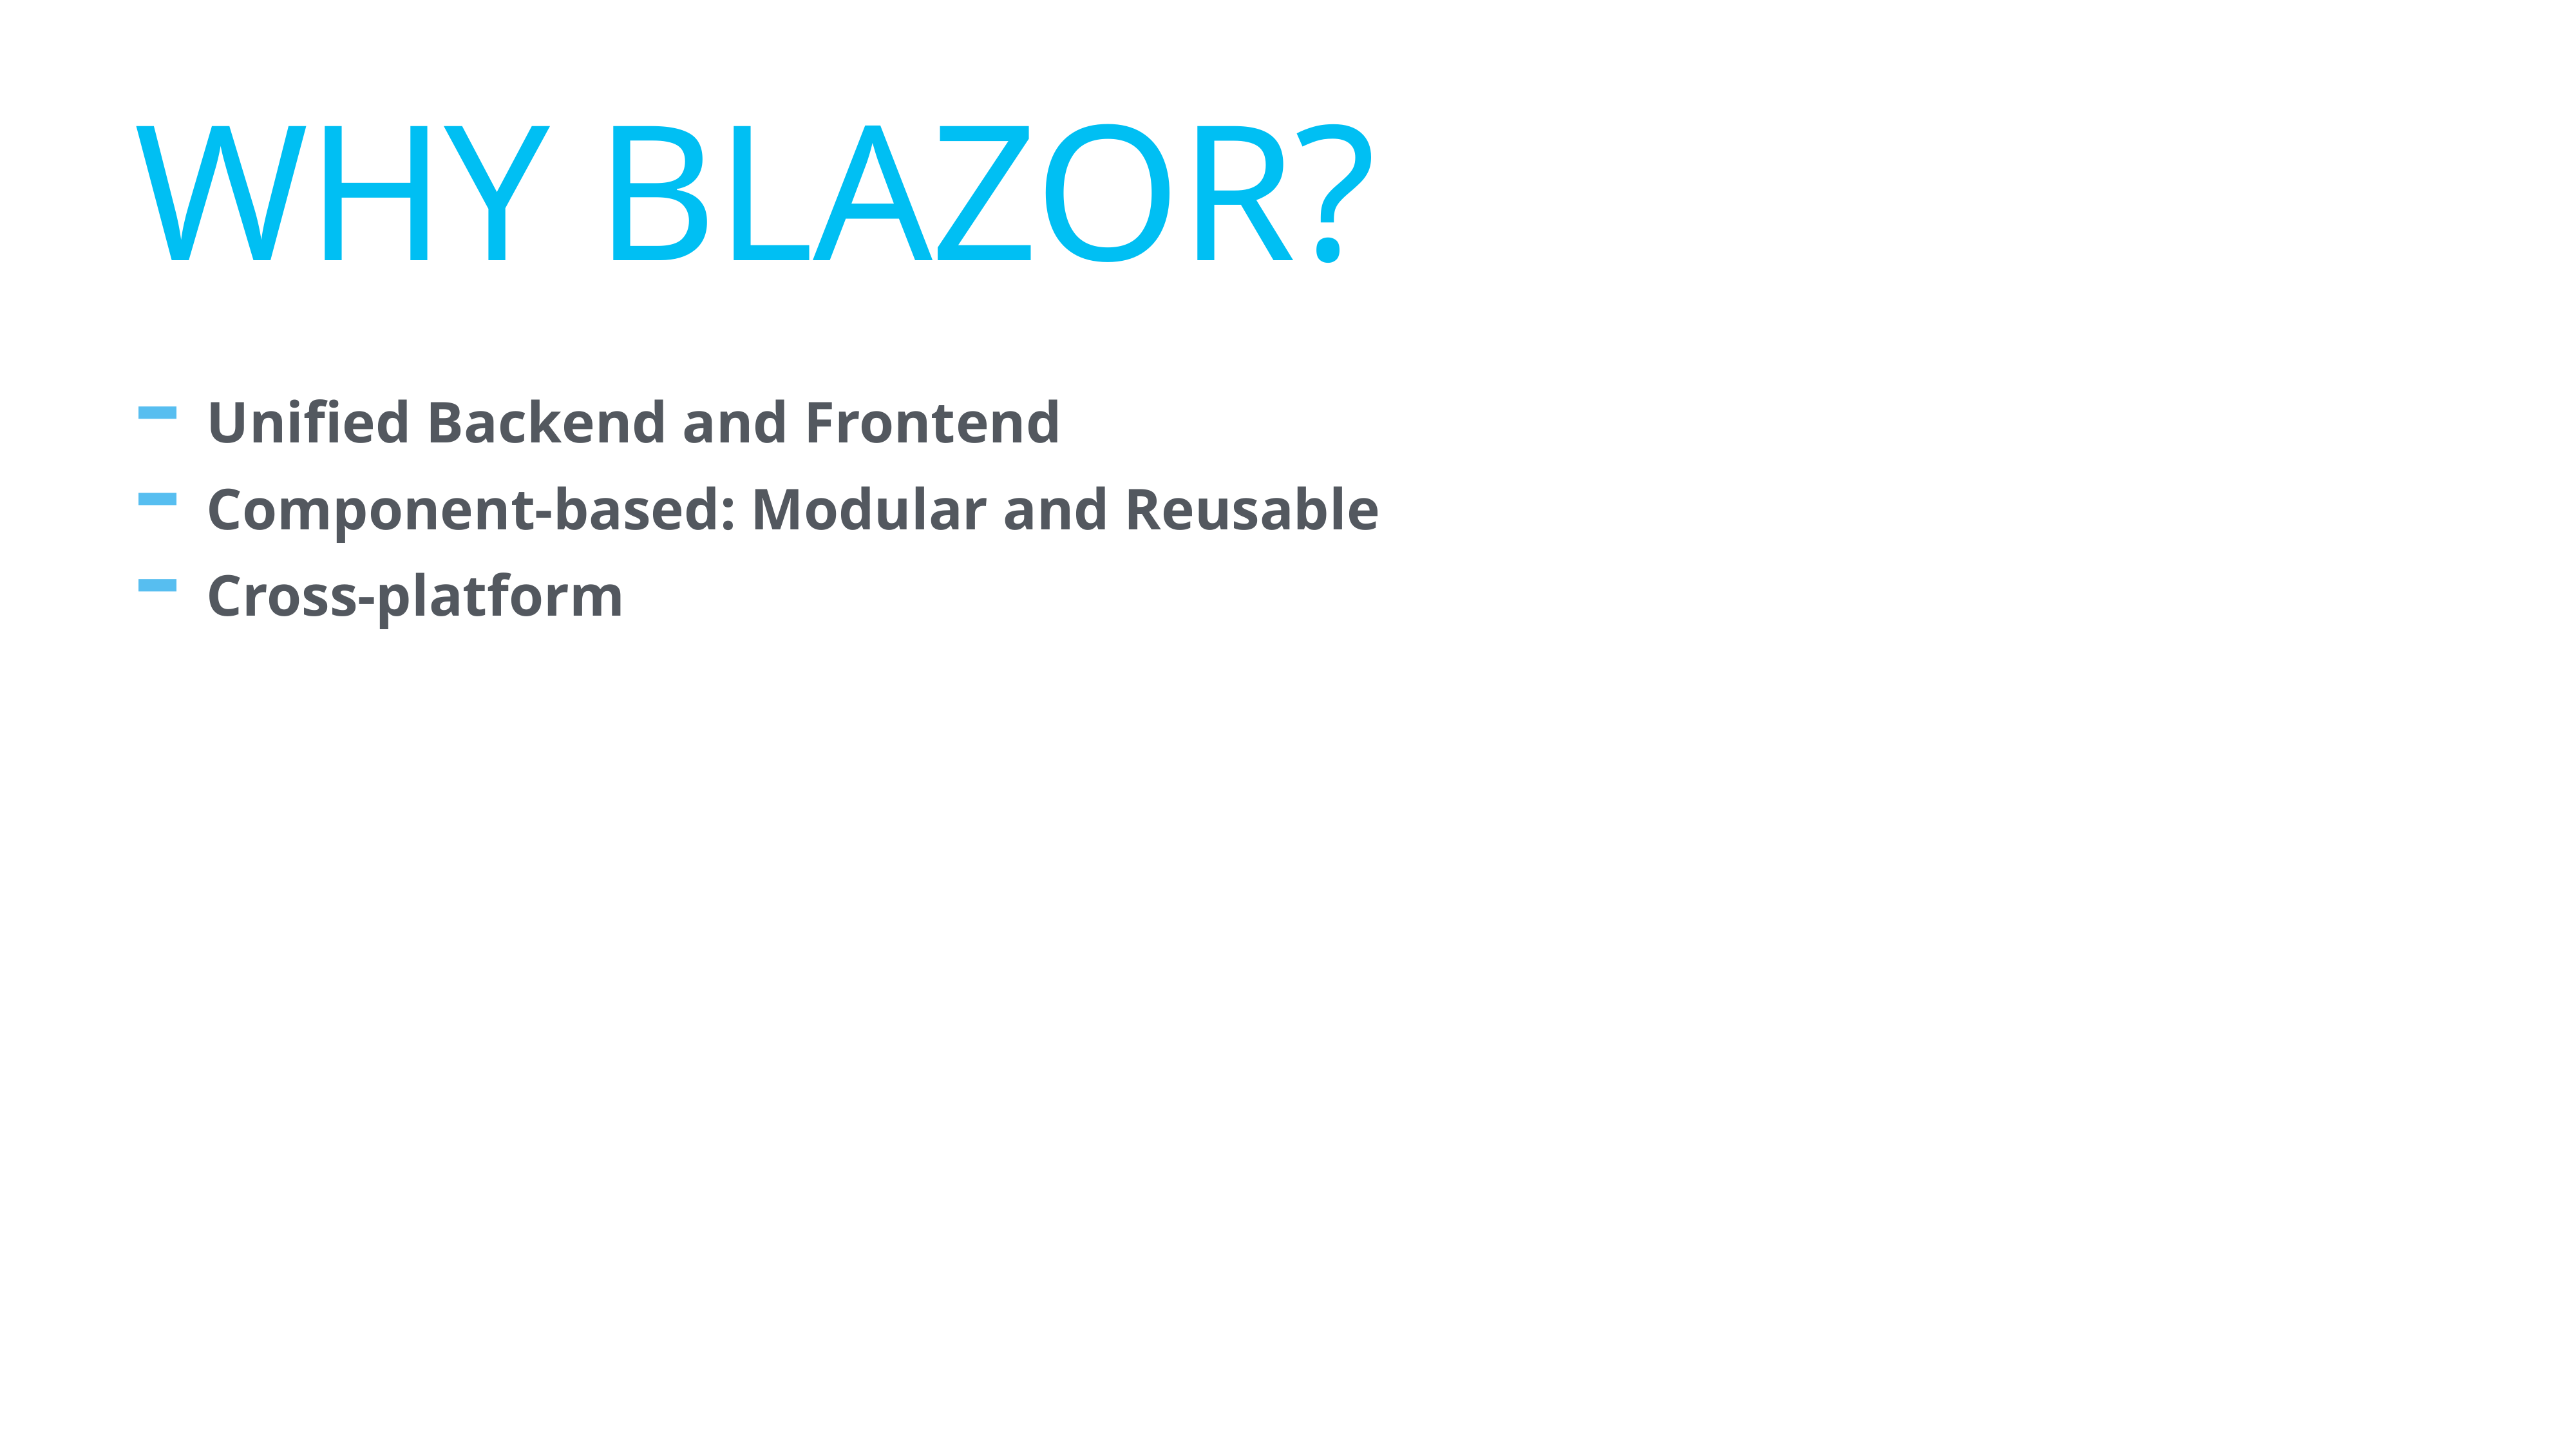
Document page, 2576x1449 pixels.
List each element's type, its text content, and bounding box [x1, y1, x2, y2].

title Why Blazor? [128, 128, 2448, 372]
list Unified Backend and Frontend Component-based: Modular and Reusable Cross-platform [128, 393, 2448, 1321]
